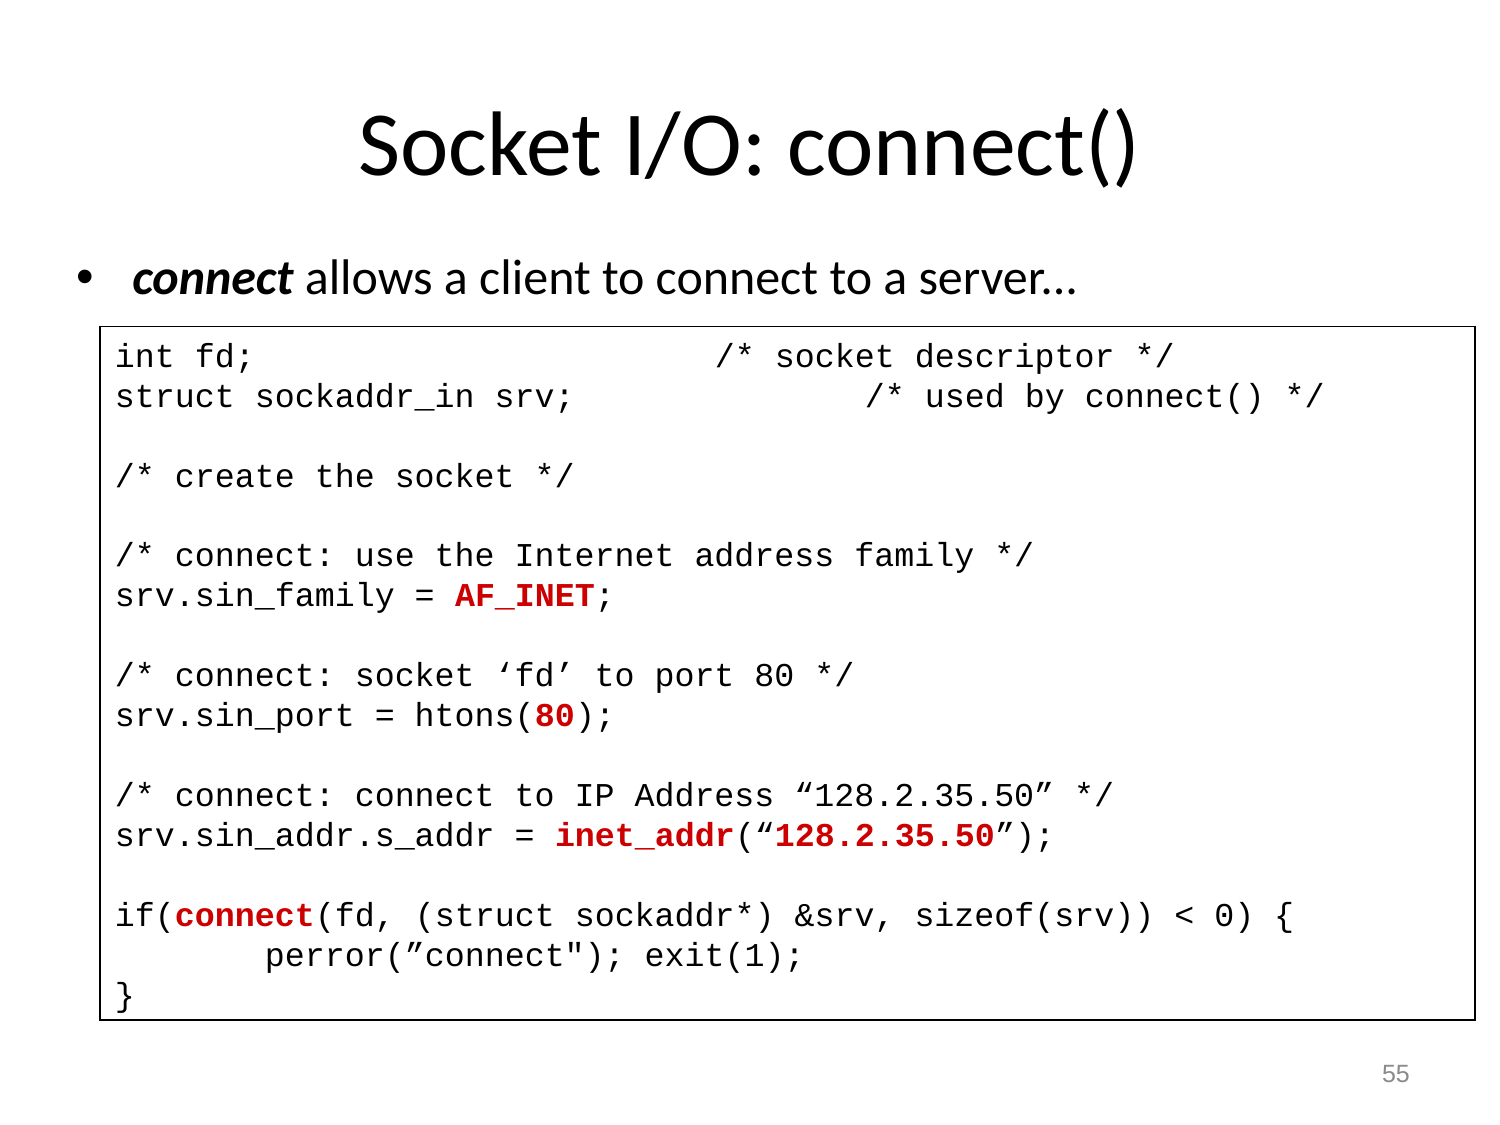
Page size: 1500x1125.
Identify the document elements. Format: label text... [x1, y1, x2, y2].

text_box int fd; /* socket descriptor */ struct sockaddr_in srv; /* used by connect() */ /* create the socket */ /* connect: use the Internet address family */ srv.sin_family = AF_INET; /* connect: socket ‘fd’ to port 80 */ srv.sin_port = htons(80); /* connect: connect to IP Address “128.2.35.50” */ srv.sin_addr.s_addr = inet_addr(“128.2.35.50”); if(connect(fd, (struct sockaddr*) &srv, sizeof(srv)) < 0) { perror(”connect"); exit(1); } [99, 326, 1475, 1021]
list connect allows a client to connect to a server... [62, 245, 1500, 313]
slide_number 55 [1074, 1042, 1425, 1103]
title Socket I/O: connect() [75, 45, 1425, 233]
